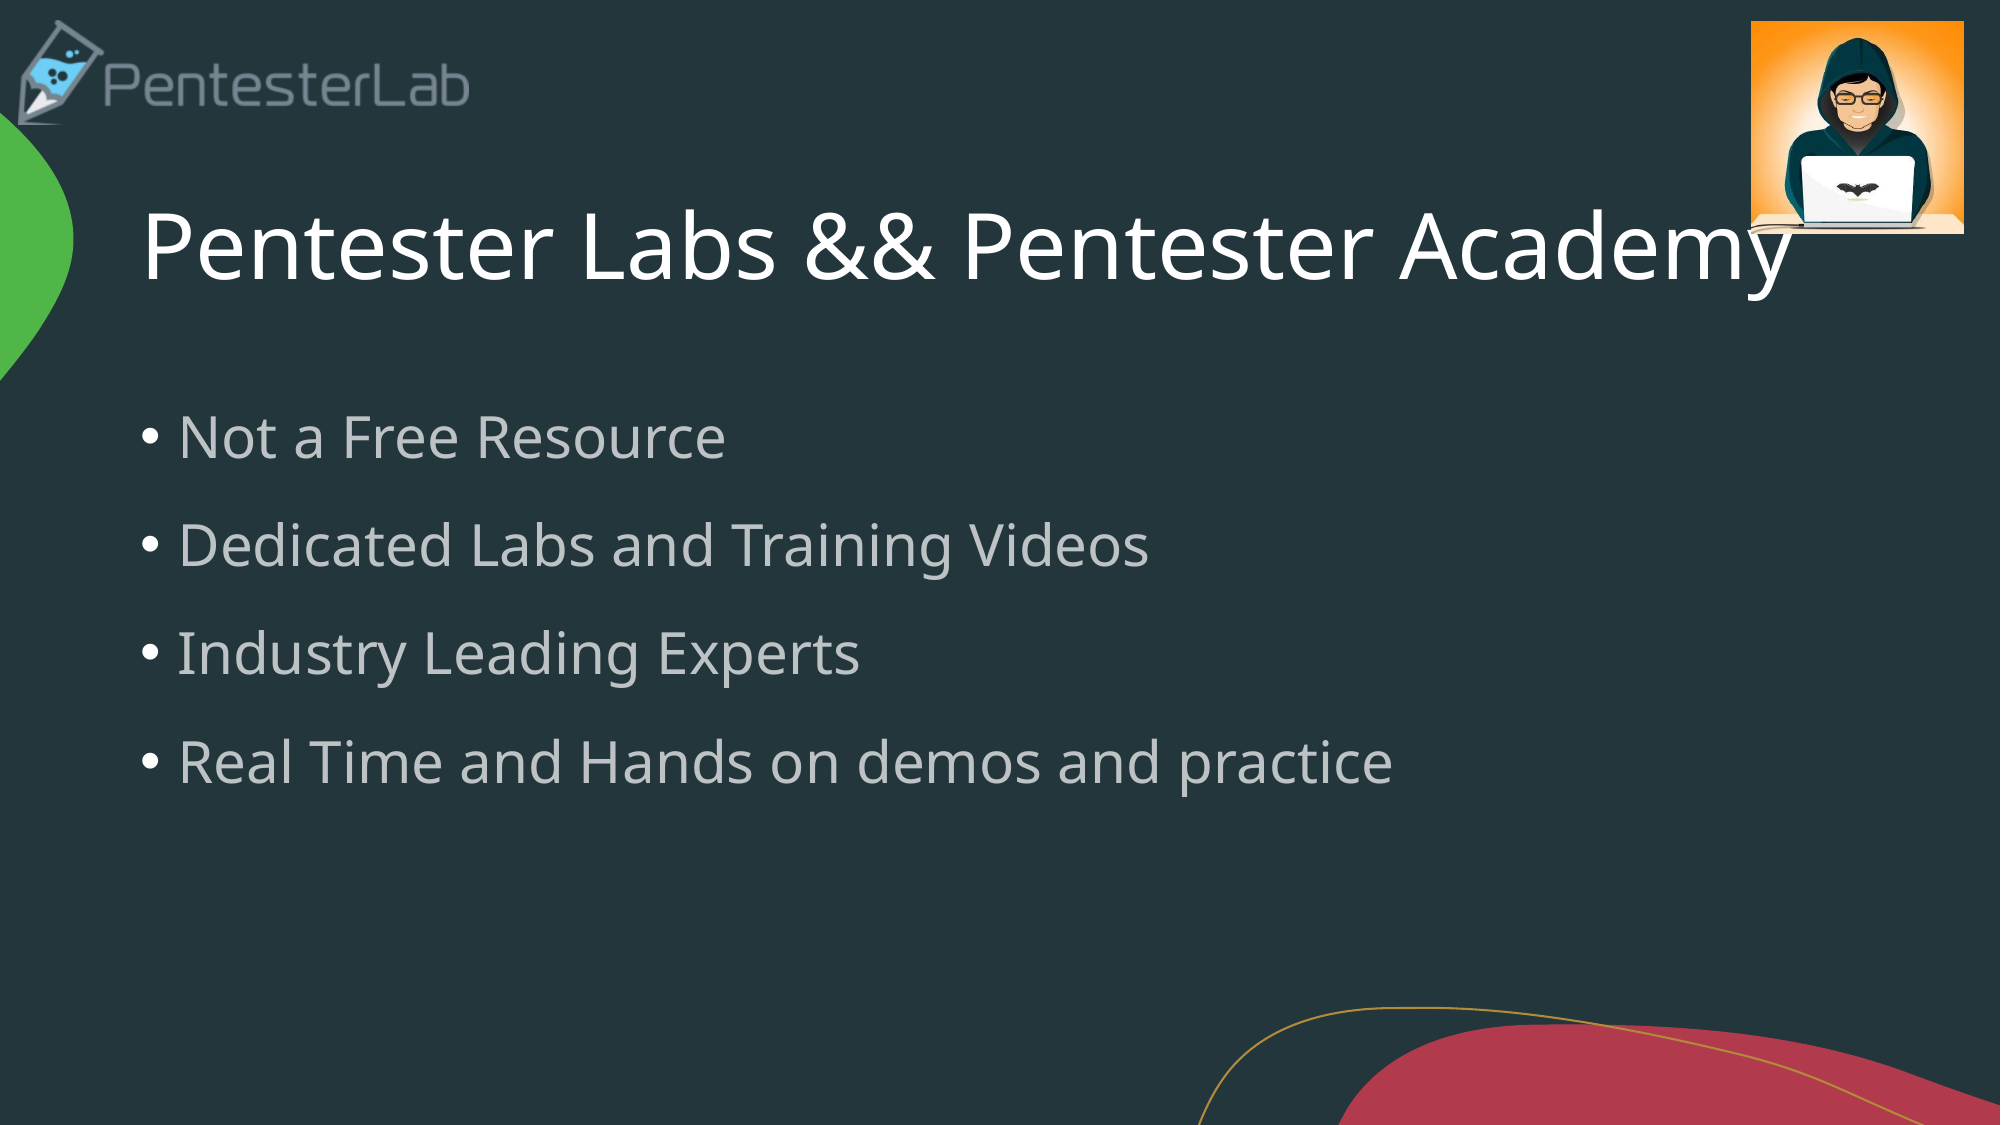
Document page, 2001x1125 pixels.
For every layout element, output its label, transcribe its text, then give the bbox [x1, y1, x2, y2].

title Pentester Labs && Pentester Academy [125, 125, 1875, 375]
picture [18, 20, 469, 125]
list Not a Free Resource Dedicated Labs and Training Videos Industry Leading Experts Real Time and Hands on demos and practice [125, 375, 1875, 1002]
picture [1751, 21, 1964, 234]
